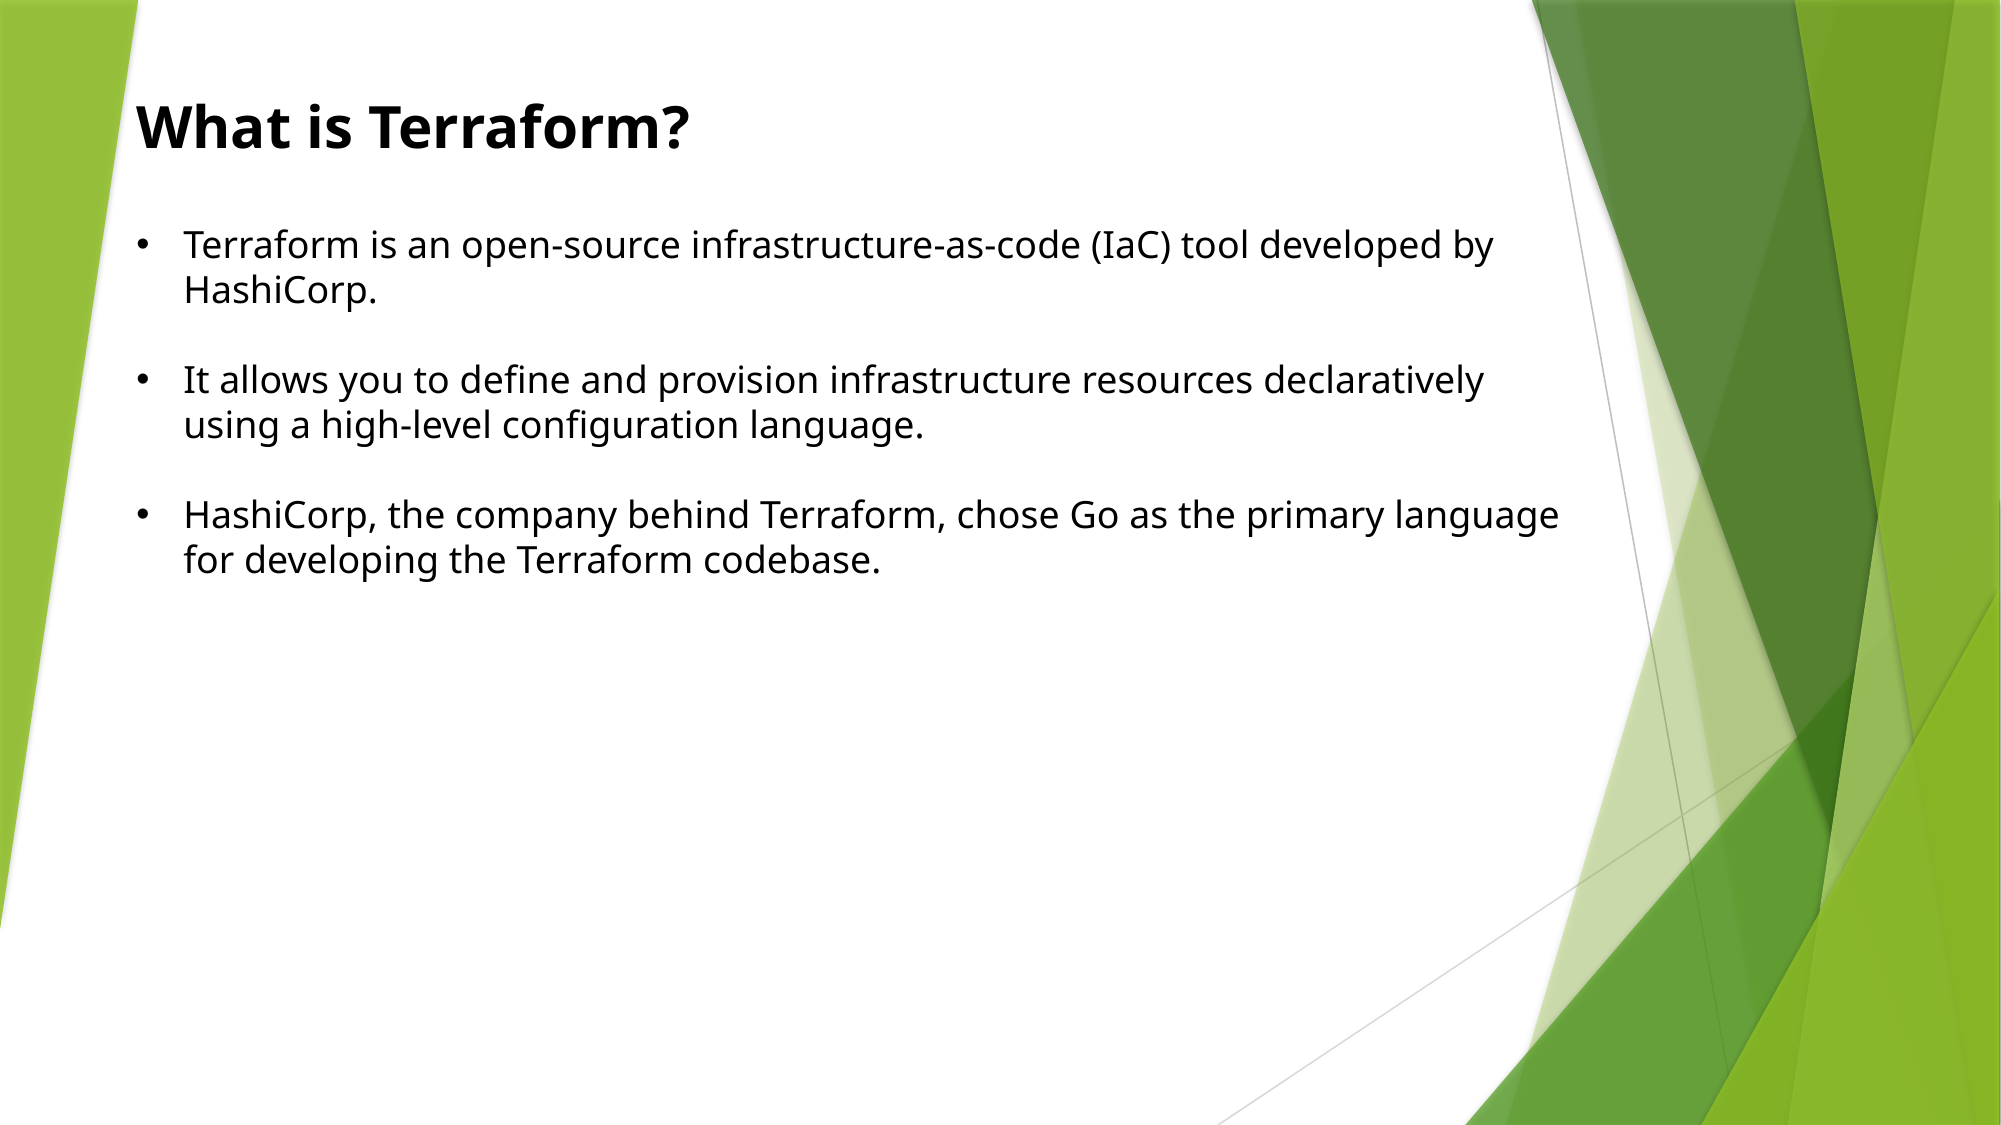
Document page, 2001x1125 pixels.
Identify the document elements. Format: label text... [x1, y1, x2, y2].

text_box Terraform is an open-source infrastructure-as-code (IaC) tool developed by HashiCorp. It allows you to define and provision infrastructure resources declaratively using a high-level configuration language. HashiCorp, the company behind Terraform, chose Go as the primary language for developing the Terraform codebase. [121, 168, 1594, 633]
text_box What is Terraform? [121, 82, 779, 168]
